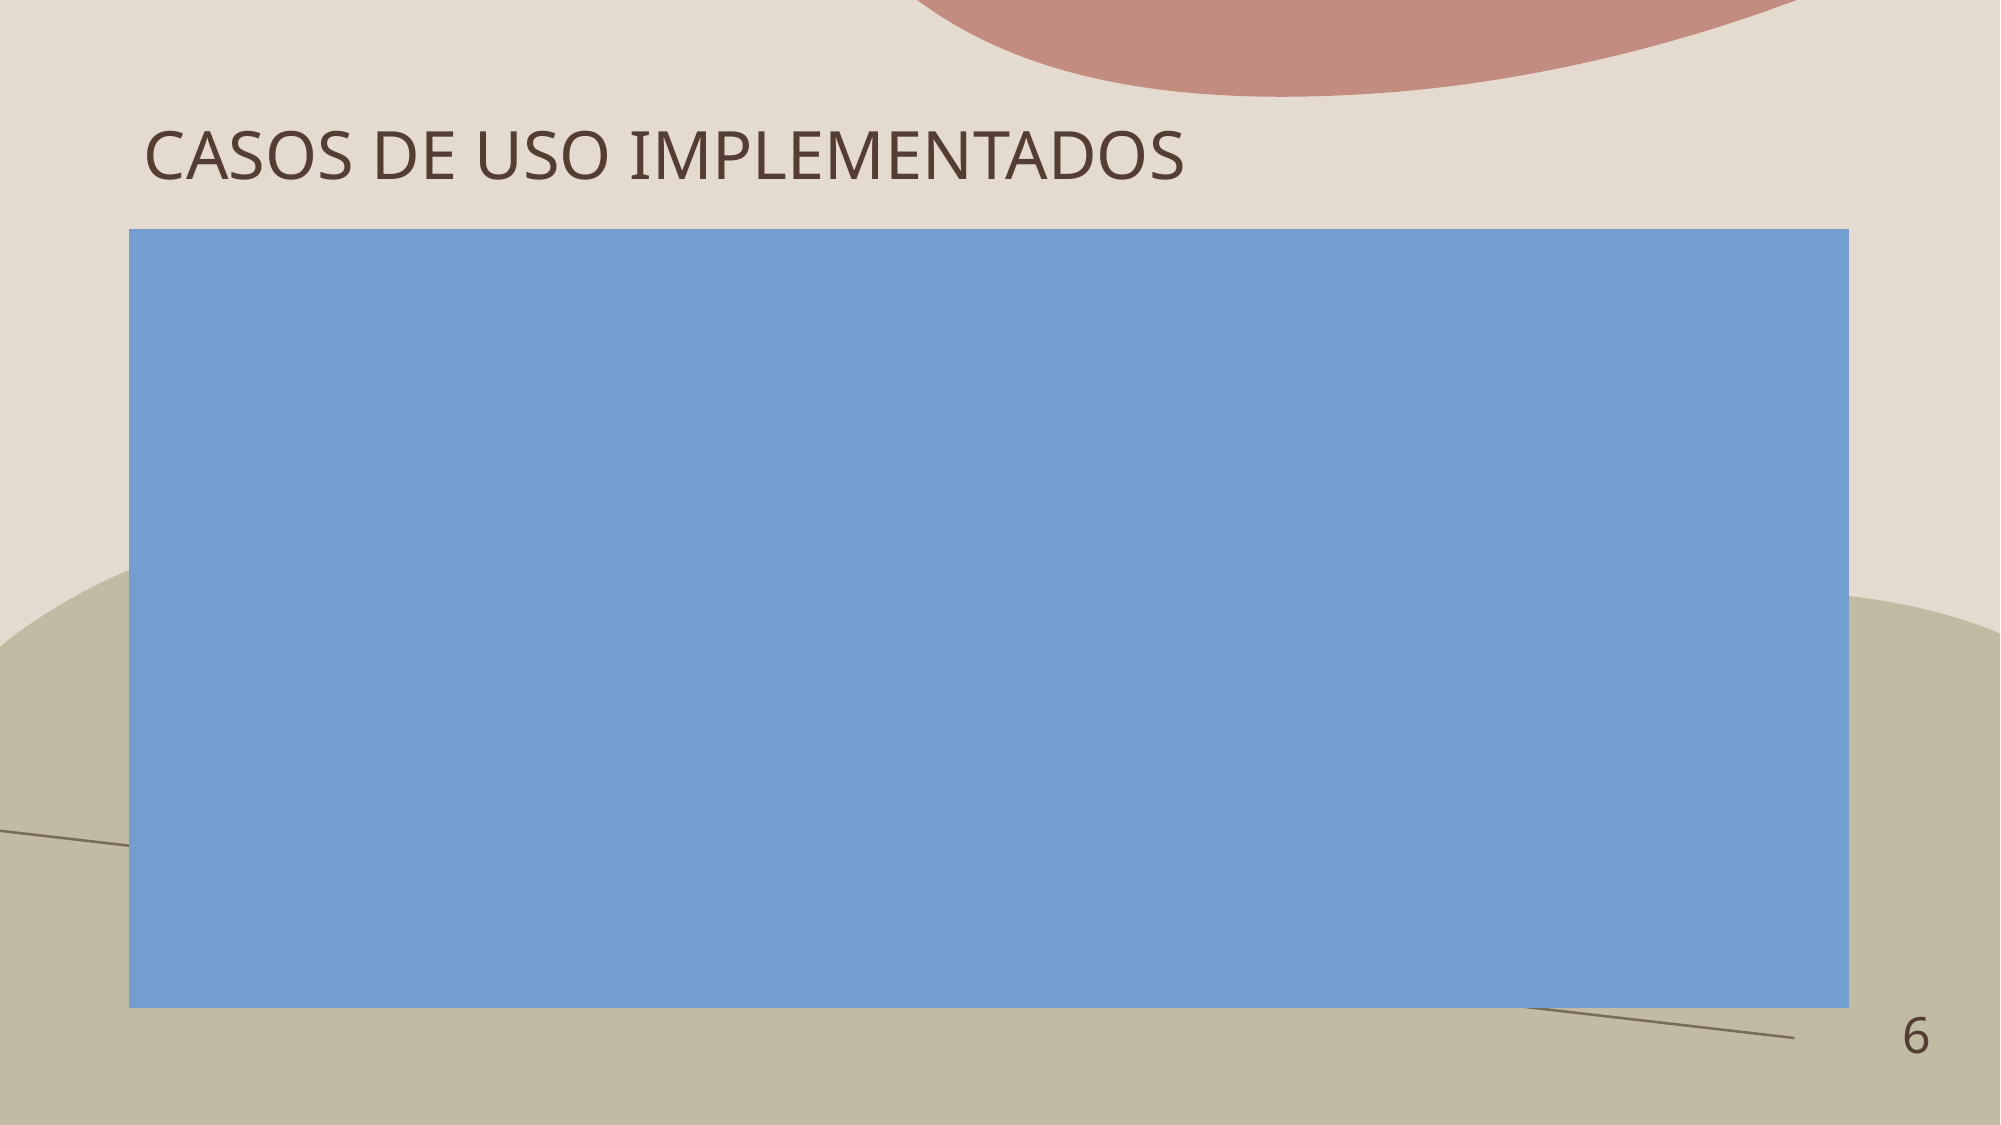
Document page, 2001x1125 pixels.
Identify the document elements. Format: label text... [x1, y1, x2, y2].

slide_number 6 [1862, 964, 1971, 1112]
title CASOS DE USO IMPLEMENTADOS [129, 51, 1829, 202]
